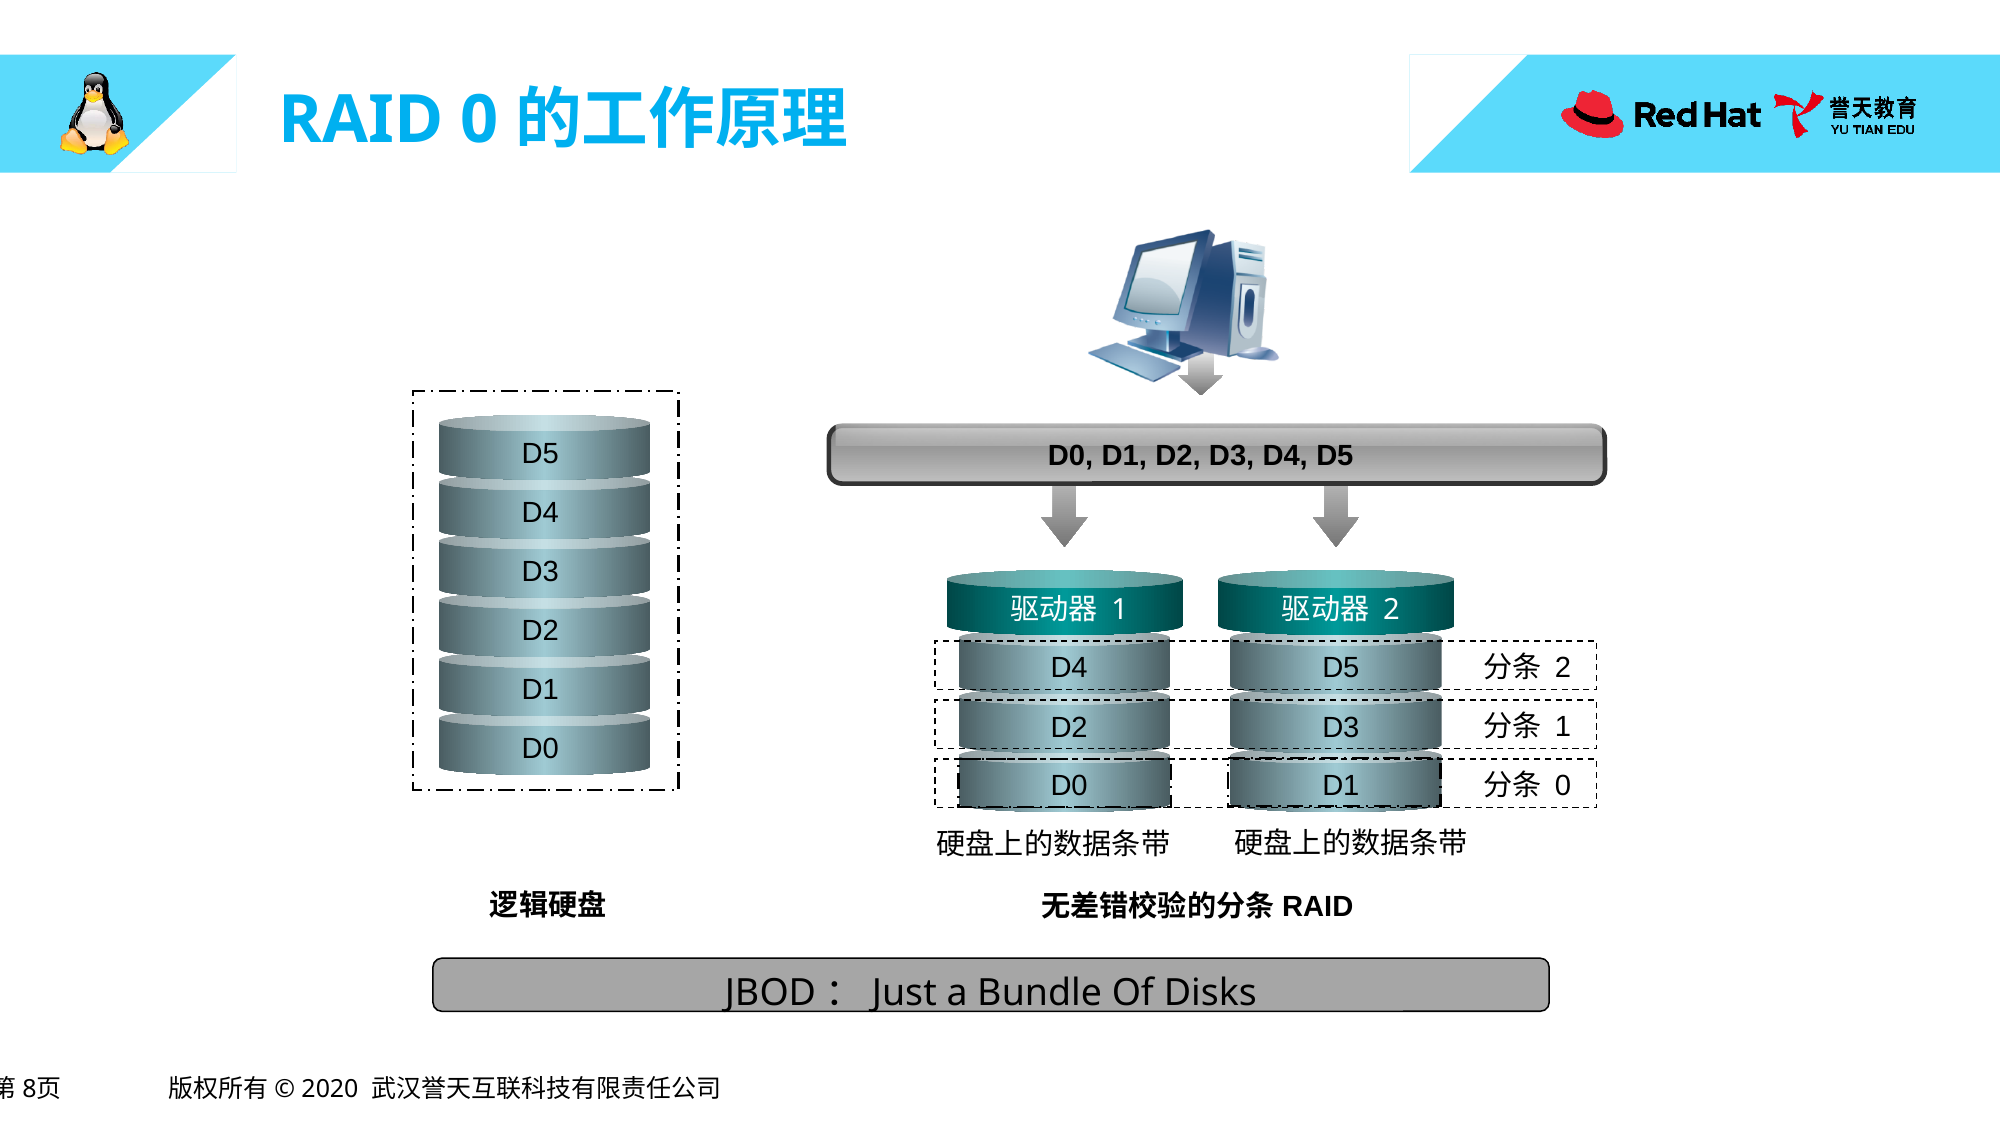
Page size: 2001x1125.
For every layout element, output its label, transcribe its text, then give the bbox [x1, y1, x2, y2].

picture [1875, 90, 1916, 138]
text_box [406, 225, 1609, 930]
title RAID 0的工作原理 [261, 67, 1875, 173]
picture [60, 72, 129, 155]
text_box JBOD：Just a Bundle Of Disks [432, 958, 1550, 1012]
